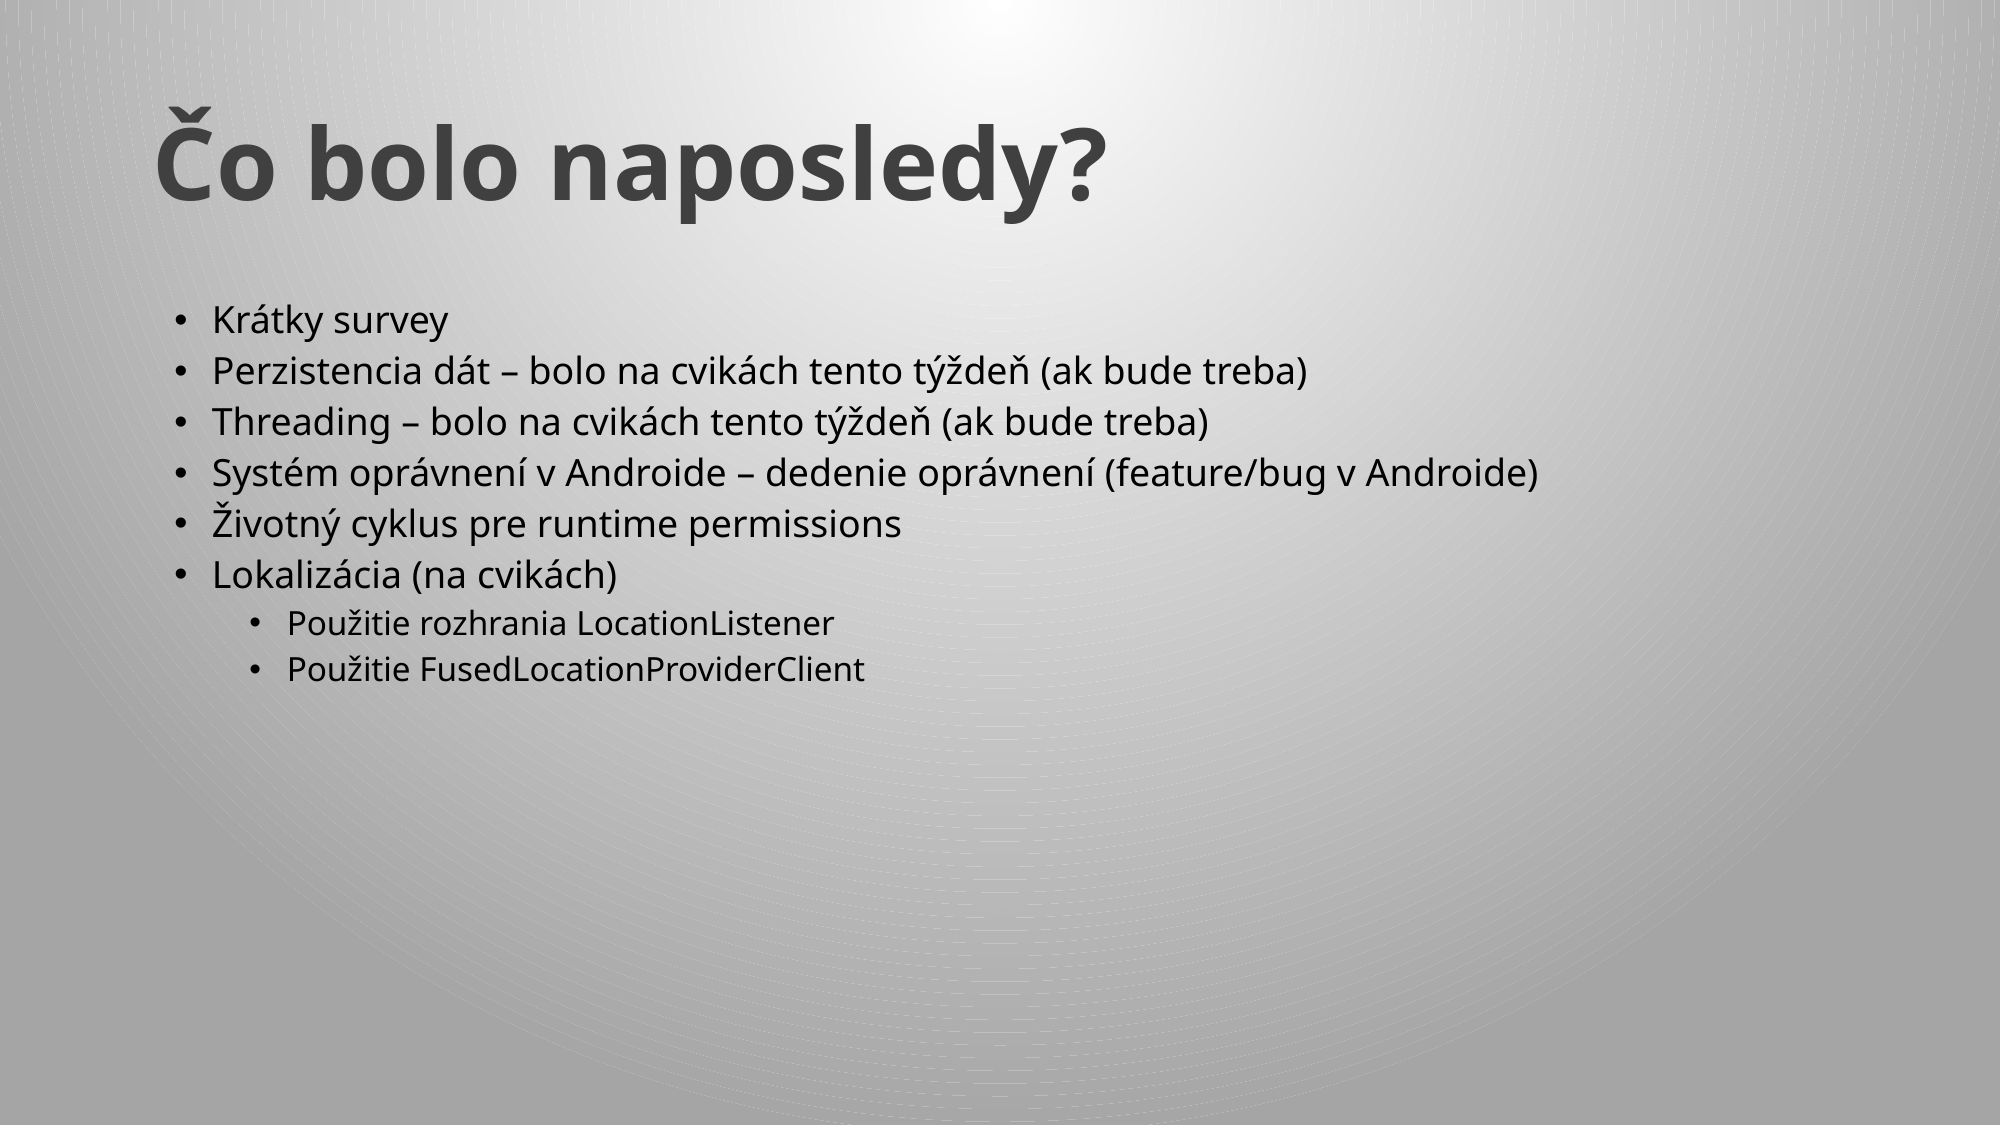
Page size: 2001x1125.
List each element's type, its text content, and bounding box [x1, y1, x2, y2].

title Čo bolo naposledy? [137, 59, 1863, 278]
list Krátky survey Perzistencia dát – bolo na cvikách tento týždeň (ak bude treba) Threading – bolo na cvikách tento týždeň (ak bude treba) Systém oprávnení v Androide – dedenie oprávnení (feature/bug v Androide) Životný cyklus pre runtime permissions Lokalizácia (na cvikách) Použitie rozhrania LocationListener Použitie FusedLocationProviderClient [9, 294, 1979, 1008]
